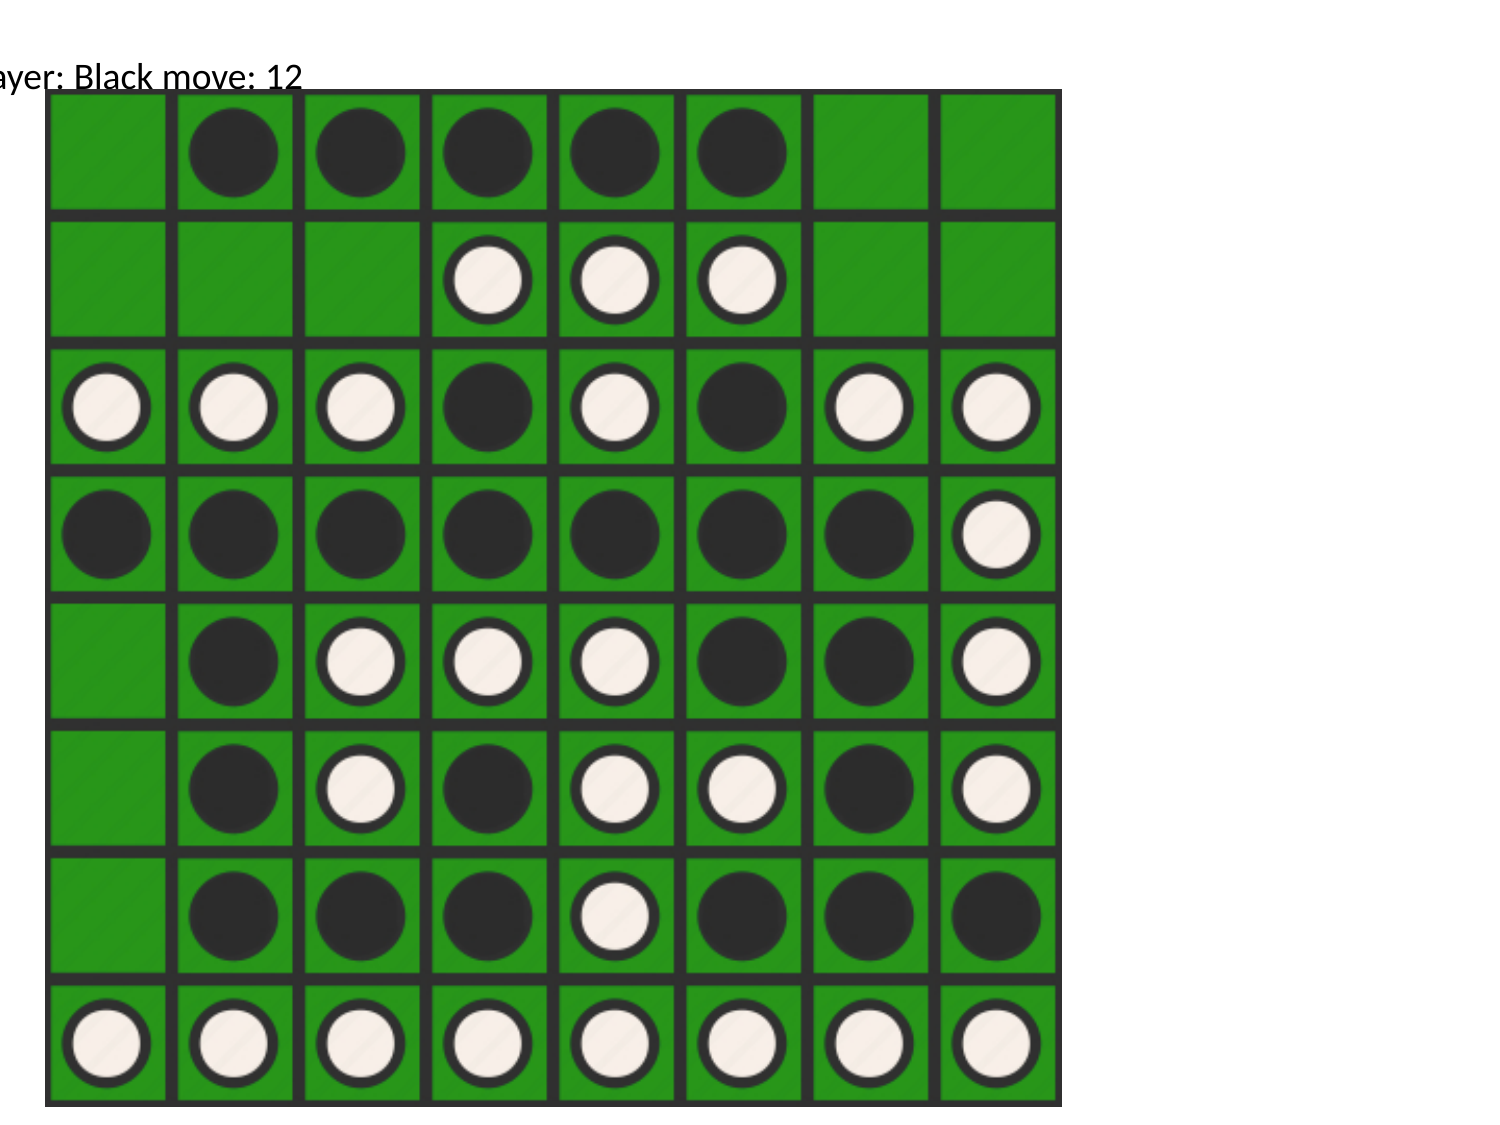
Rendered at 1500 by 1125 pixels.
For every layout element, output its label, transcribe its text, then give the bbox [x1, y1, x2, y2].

text_box turn: 49 player: Black move: 12 [0, 44, 319, 105]
picture [44, 89, 1062, 1107]
